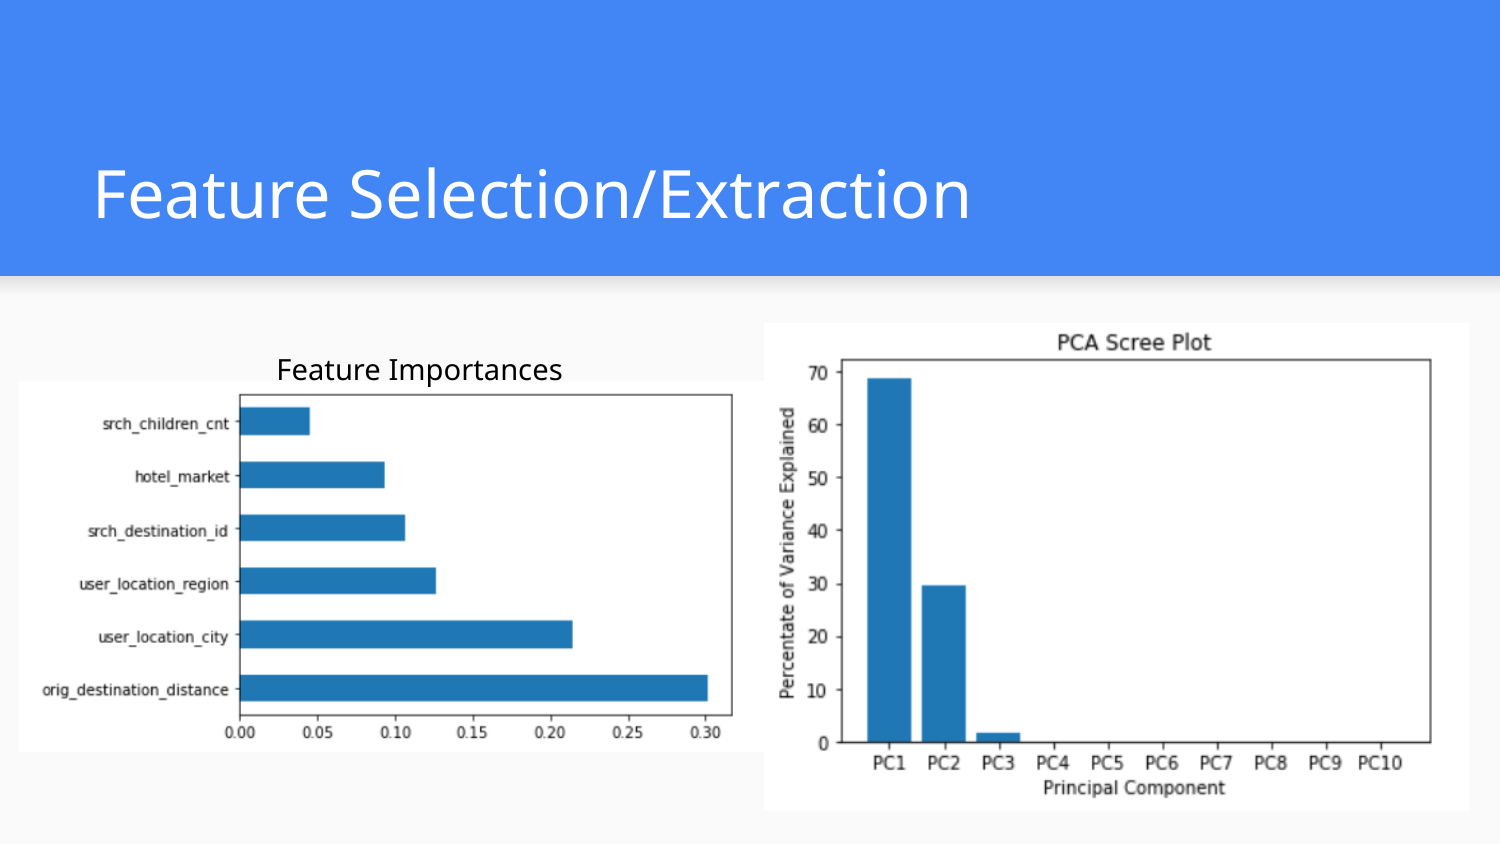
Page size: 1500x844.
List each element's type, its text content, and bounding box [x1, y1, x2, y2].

text_box Feature Importances [261, 335, 644, 380]
title Feature Selection/Extraction [77, 121, 1427, 248]
picture [19, 323, 1469, 811]
